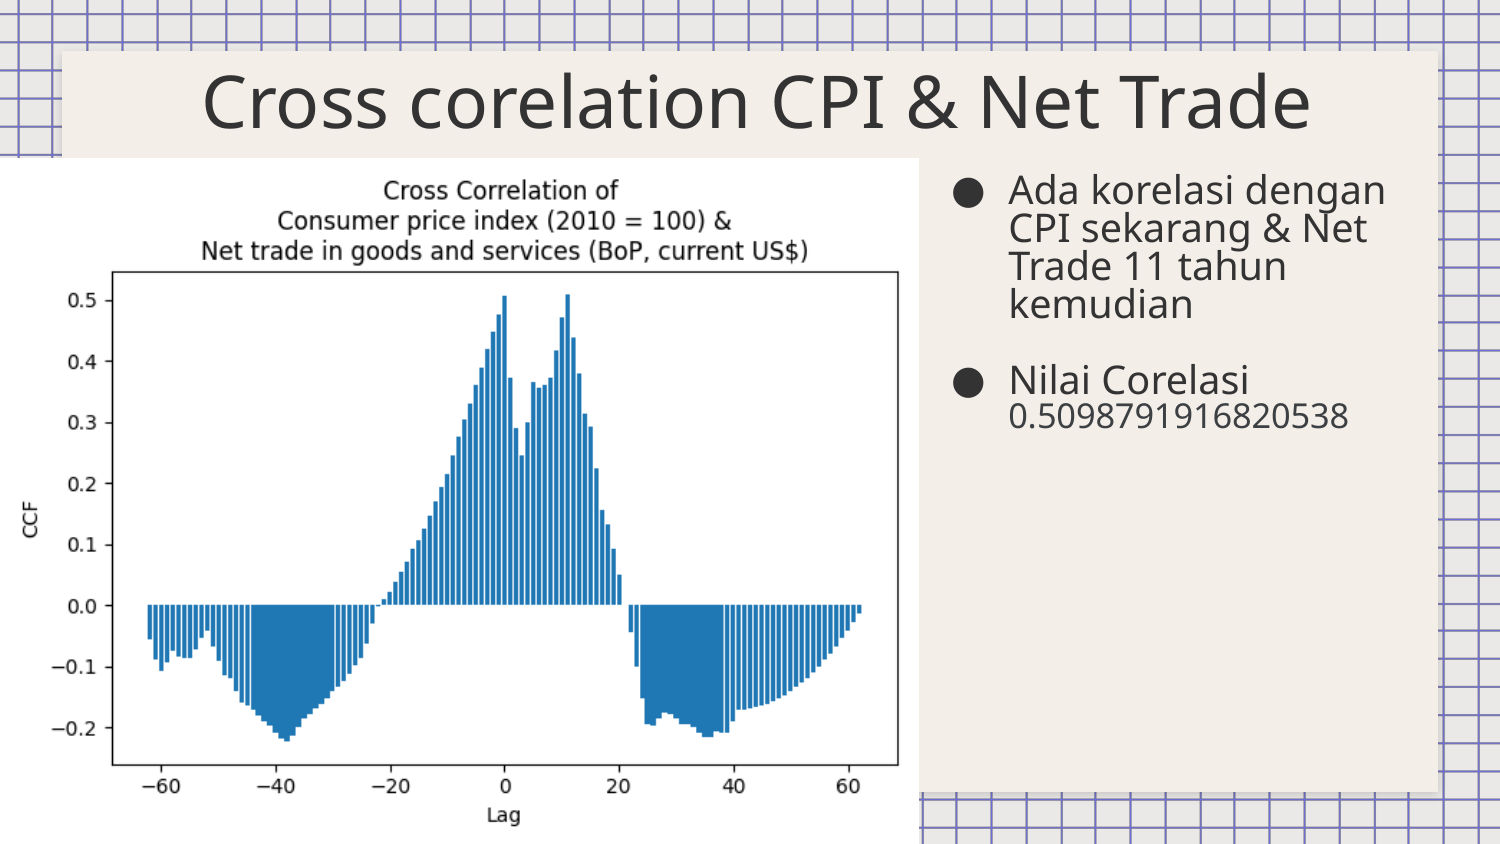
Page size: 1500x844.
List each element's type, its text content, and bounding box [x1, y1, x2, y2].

title Cross corelation CPI & Net Trade [71, 55, 1443, 159]
picture [0, 0, 1500, 844]
title Ada korelasi dengan CPI sekarang & Net Trade 11 tahun kemudian Nilai Corelasi 0.5098791916820538 [920, 159, 1443, 751]
